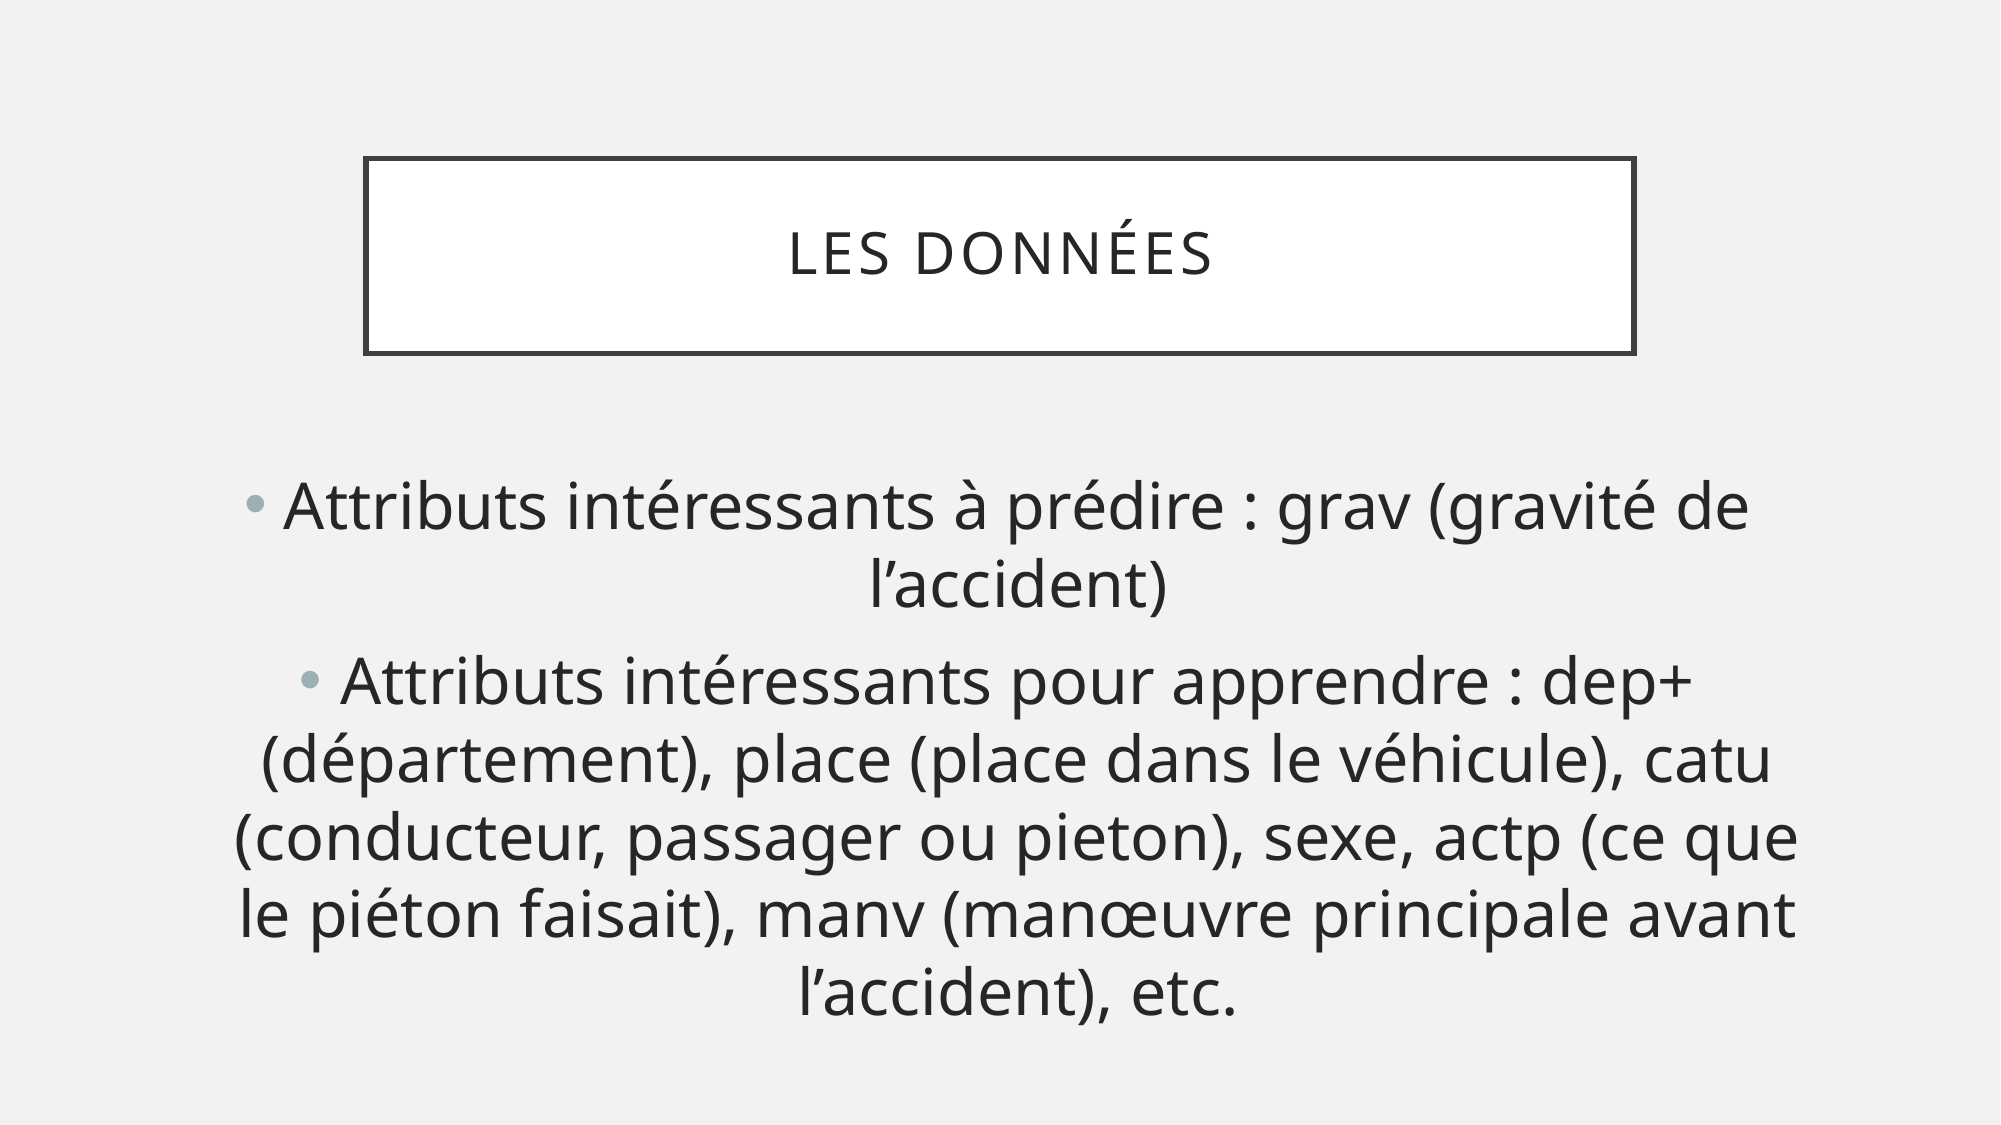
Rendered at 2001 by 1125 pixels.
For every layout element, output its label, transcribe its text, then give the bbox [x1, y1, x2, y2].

title Les données [363, 156, 1637, 356]
list Attributs intéressants à prédire : grav (gravité de l’accident) Attributs intéressants pour apprendre : dep+ (département), place (place dans le véhicule), catu (conducteur, passager ou pieton), sexe, actp (ce que le piéton faisait), manv (manœuvre principale avant l’accident), etc. [159, 457, 1841, 1040]
